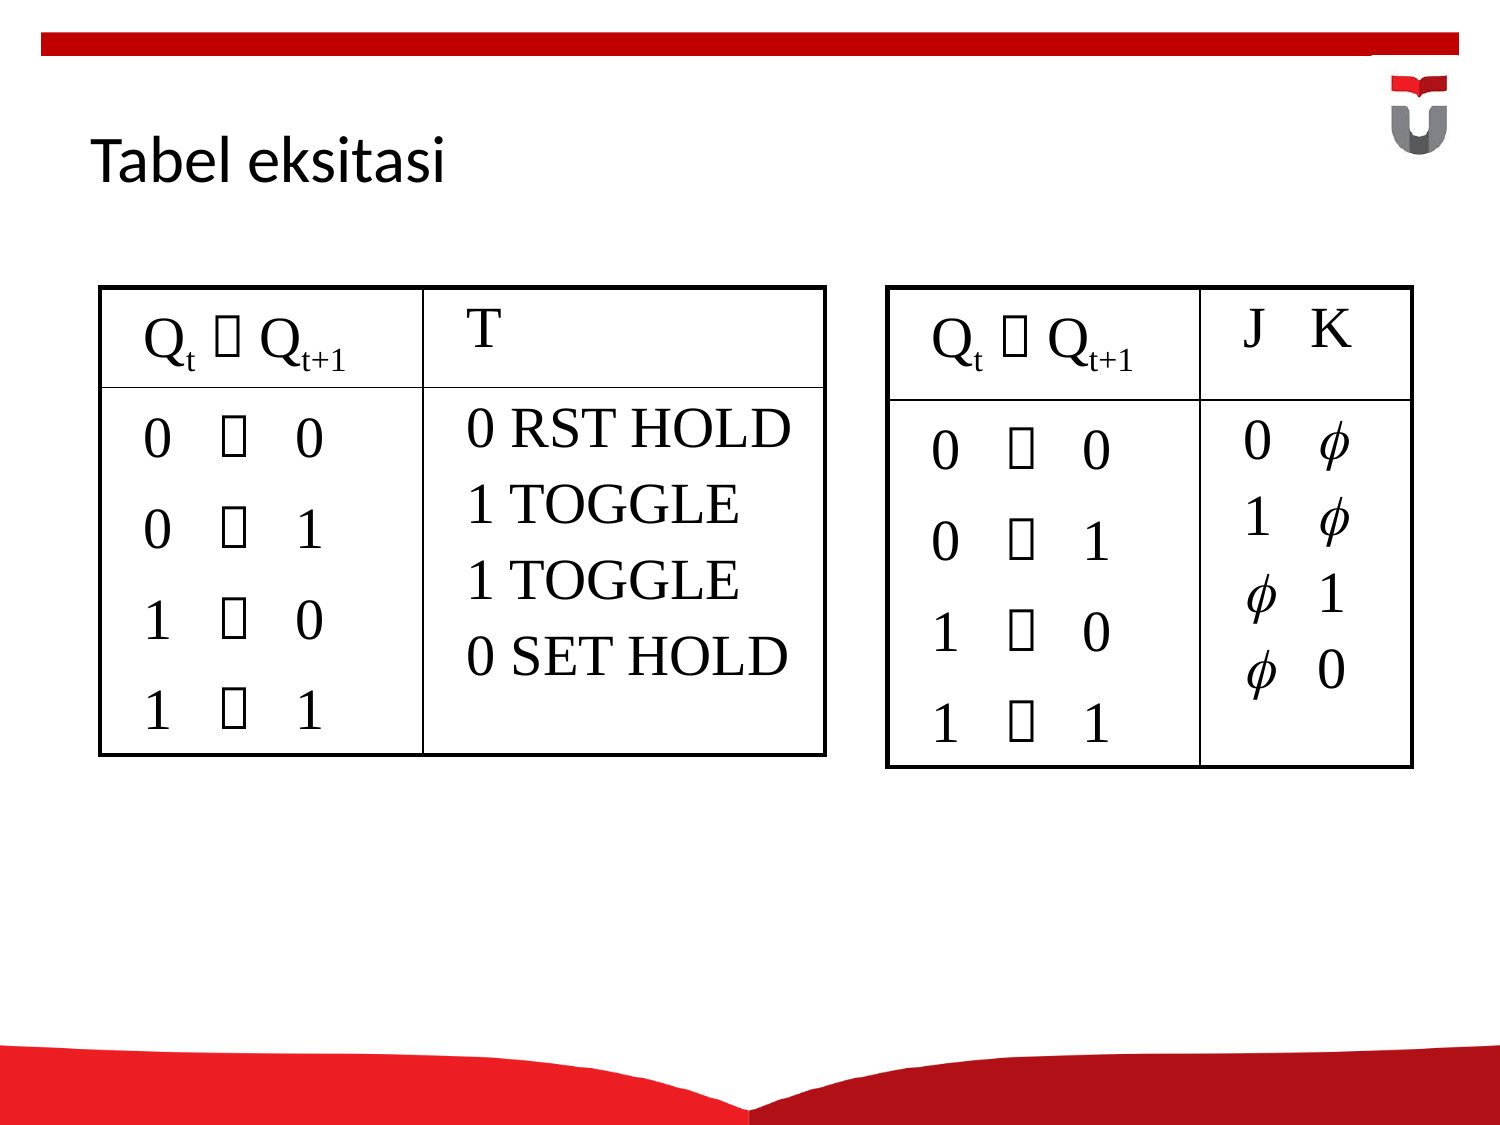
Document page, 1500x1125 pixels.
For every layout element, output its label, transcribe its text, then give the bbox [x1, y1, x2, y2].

table_cell 0  1   1  0 [1201, 401, 1410, 765]
title Tabel eksitasi [75, 78, 1372, 233]
table_cell 0  0 0  1 1  0 1  1 [102, 388, 422, 753]
table_header Qt  Qt+1 [102, 290, 422, 387]
table_cell 0  0 0  1 1  0 1  1 [890, 401, 1199, 765]
picture [0, 1036, 1500, 1125]
table_header J K [1201, 290, 1410, 399]
table_cell 0 RST HOLD 1 TOGGLE 1 TOGGLE 0 SET HOLD [424, 388, 823, 753]
table_header T [424, 290, 823, 387]
table_header Qt  Qt+1 [890, 290, 1199, 399]
picture [1371, 55, 1459, 174]
